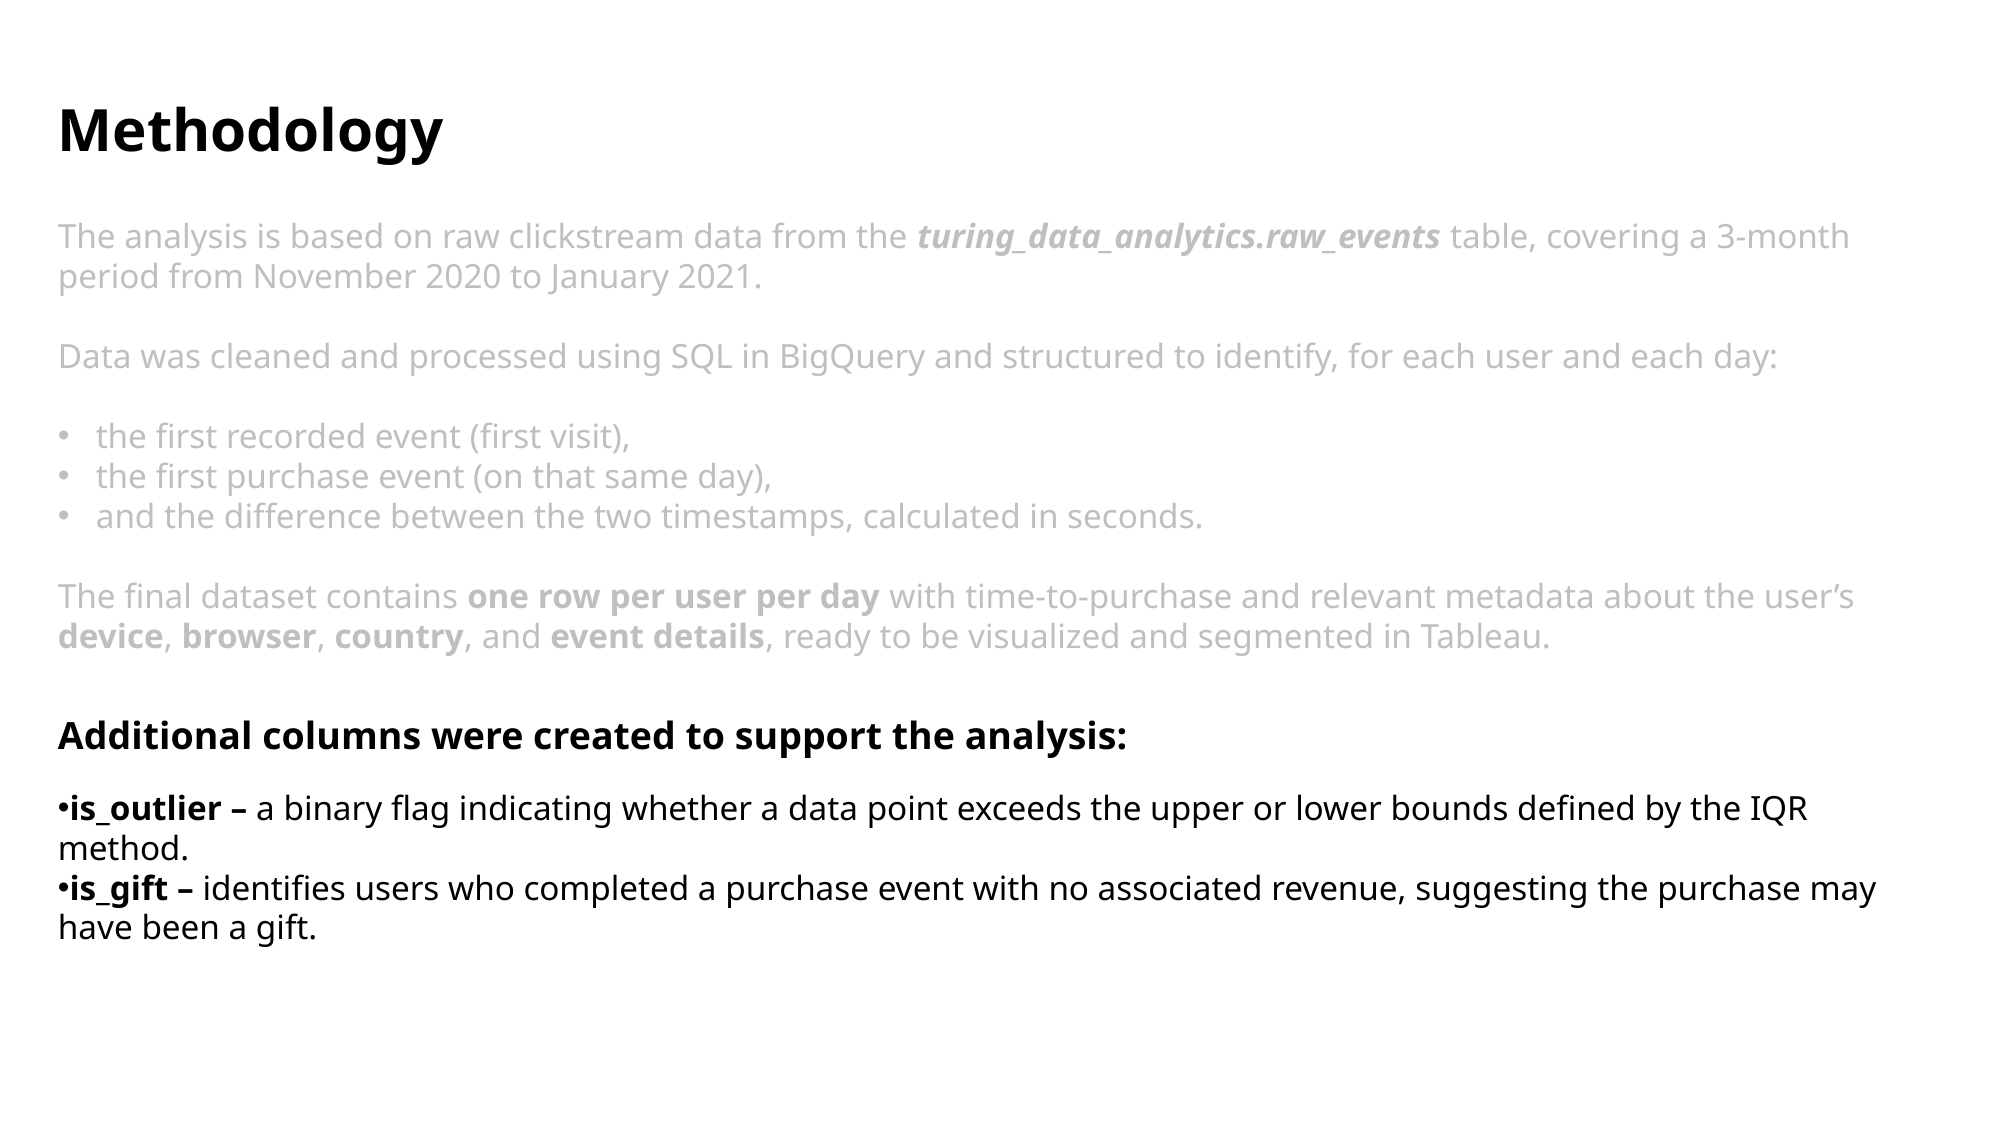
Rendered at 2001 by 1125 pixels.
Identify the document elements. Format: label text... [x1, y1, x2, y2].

text_box Additional columns were created to support the analysis: is_outlier – a binary flag indicating whether a data point exceeds the upper or lower bounds defined by the IQR method. is_gift – identifies users who completed a purchase event with no associated revenue, suggesting the purchase may have been a gift. [43, 704, 1957, 954]
text_box The analysis is based on raw clickstream data from the turing_data_analytics.raw_events table, covering a 3-month period from November 2020 to January 2021. Data was cleaned and processed using SQL in BigQuery and structured to identify, for each user and each day: the first recorded event (first visit), the first purchase event (on that same day), and the difference between the two timestamps, calculated in seconds. The final dataset contains one row per user per day with time-to-purchase and relevant metadata about the user’s device, browser, country, and event details, ready to be visualized and segmented in Tableau. [43, 208, 1957, 663]
text_box Methodology [43, 85, 1957, 171]
